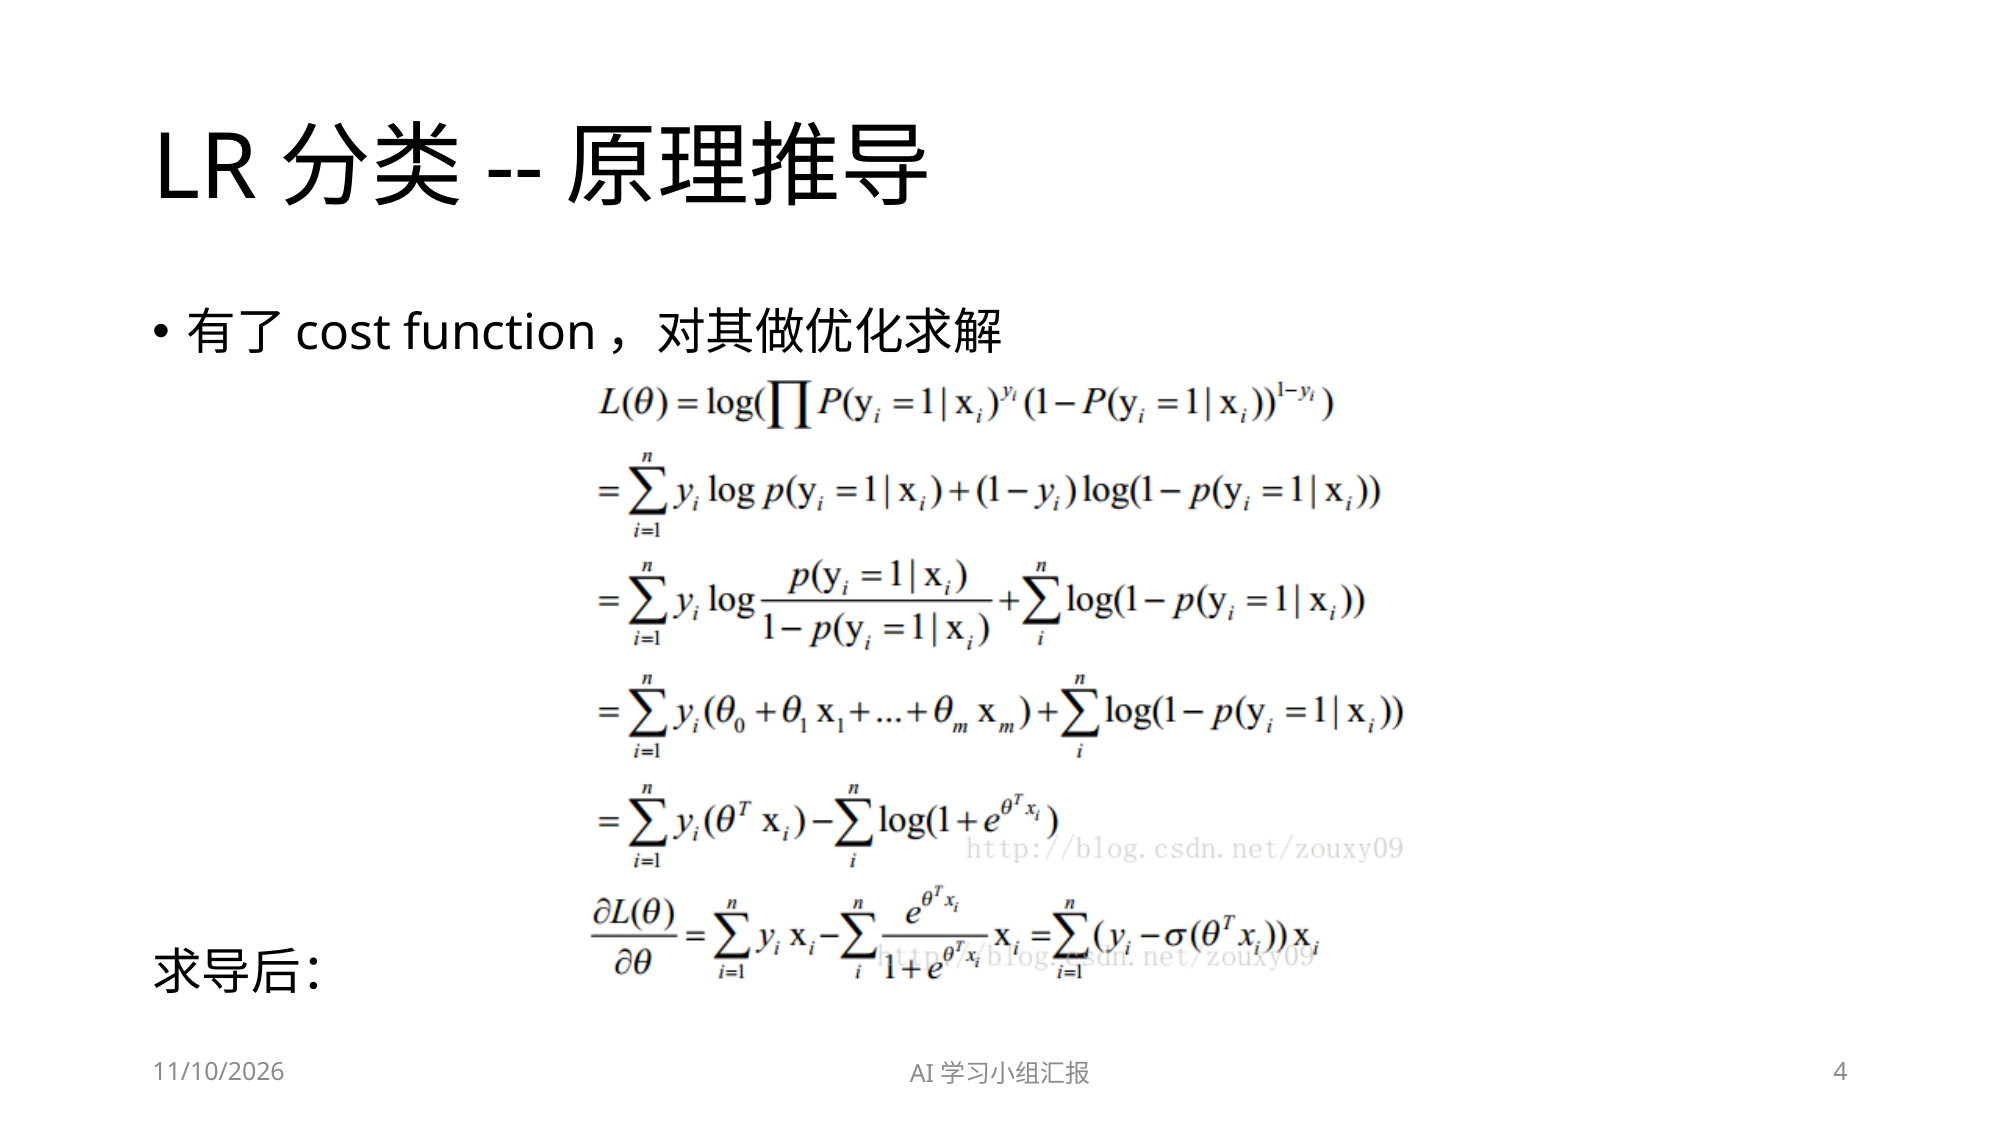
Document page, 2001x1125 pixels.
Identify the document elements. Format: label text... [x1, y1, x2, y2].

title LR分类--原理推导 [137, 59, 1863, 278]
footer AI学习小组汇报 [662, 1042, 1338, 1103]
list 有了cost function，对其做优化求解 求导后： [137, 299, 1863, 1014]
slide_number 4 [1412, 1042, 1863, 1103]
picture [577, 365, 1423, 988]
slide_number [137, 1042, 588, 1103]
